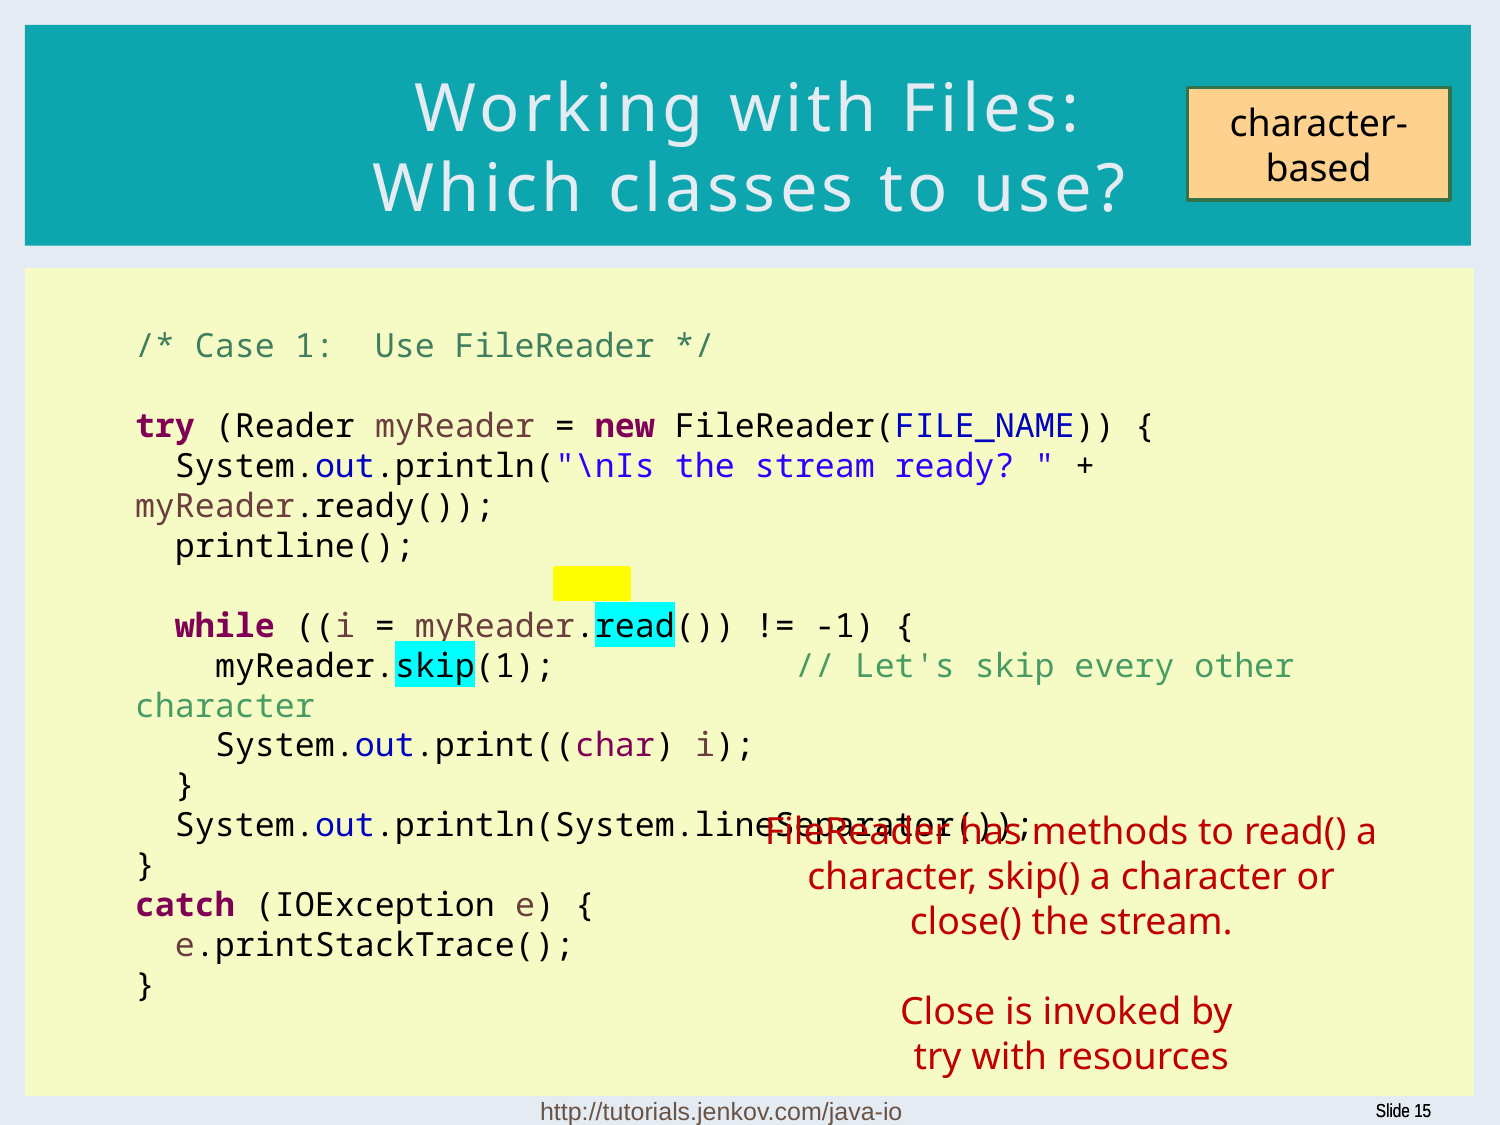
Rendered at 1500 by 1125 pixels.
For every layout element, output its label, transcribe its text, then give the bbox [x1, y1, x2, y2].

text_box http://tutorials.jenkov.com/java-io [525, 1087, 921, 1125]
text_box character-based [1186, 86, 1452, 202]
text_box FileReader has methods to read() a character, skip() a character or close() the stream. Close is invoked by try with resources [746, 799, 1397, 1085]
title Working with Files: Which classes to use? [62, 58, 1438, 232]
list /* Case 1: Use FileReader */ try (Reader myReader = new FileReader(FILE_NAME)) { System.out.println("\nIs the stream ready? " + myReader.ready()); printline(); while ((i = myReader.read()) != -1) { myReader.skip(1); // Let's skip every other character System.out.print((char) i); } System.out.println(System.lineSeparator()); } catch (IOException e) { e.printStackTrace(); } [112, 277, 1475, 1000]
